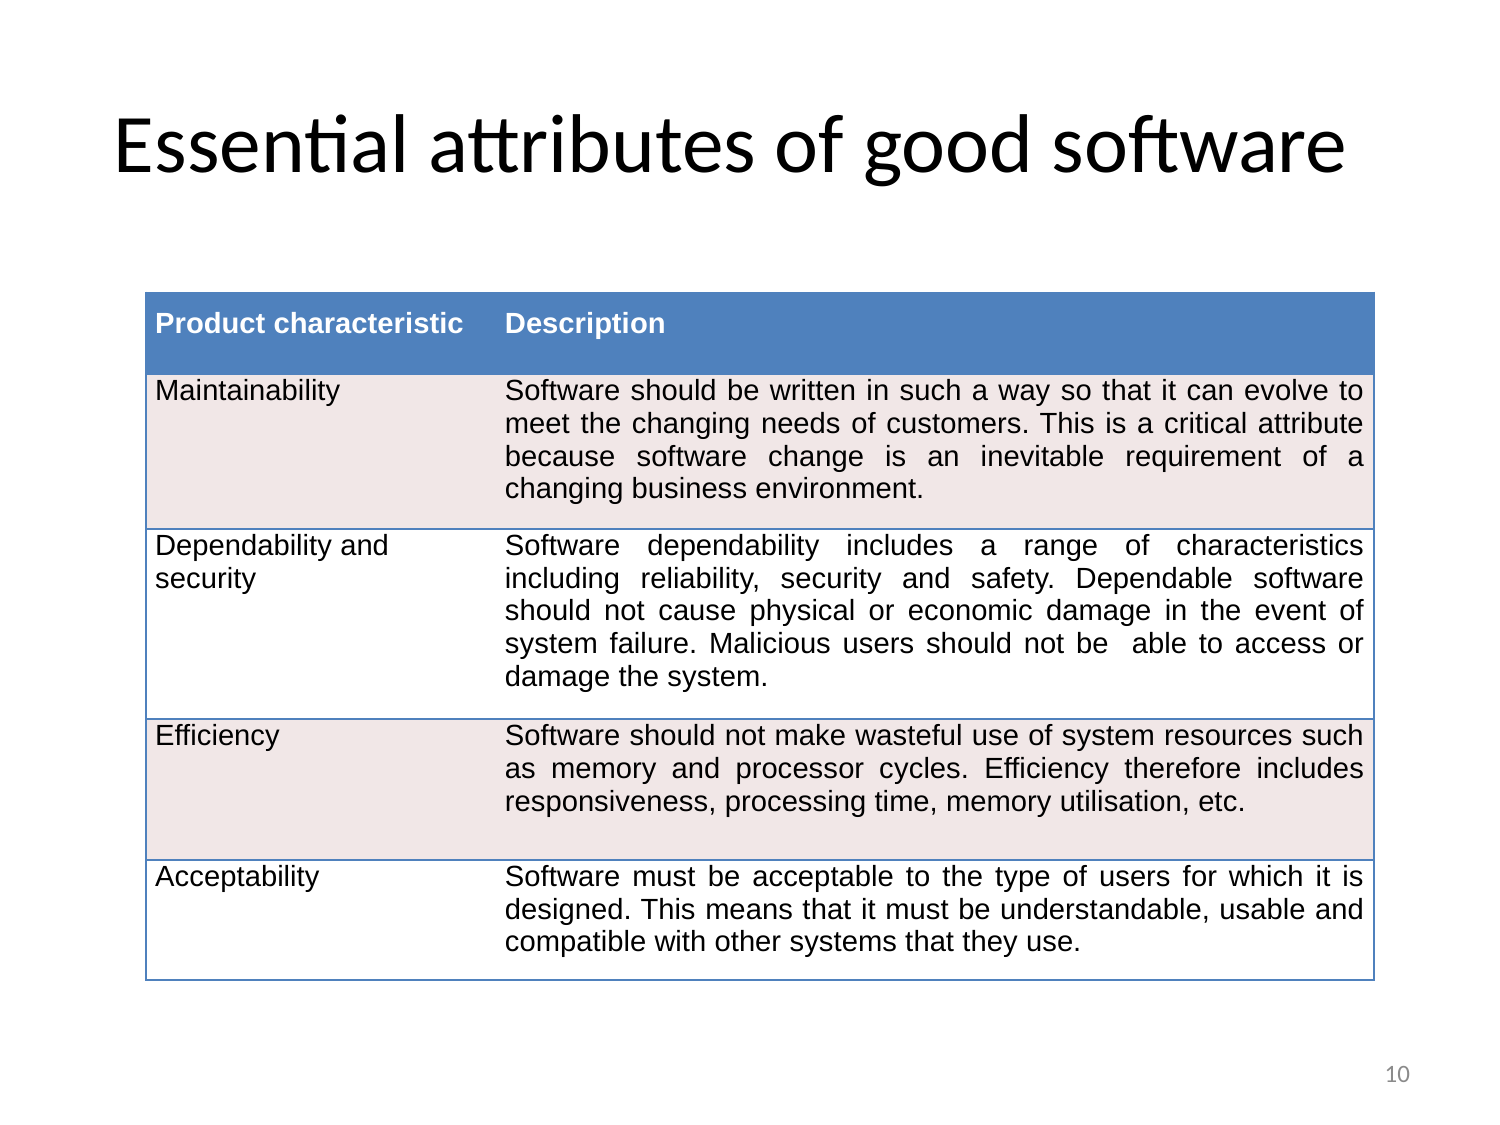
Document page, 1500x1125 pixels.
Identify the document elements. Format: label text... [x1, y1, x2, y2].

table_cell Dependability and security [147, 530, 496, 718]
table_cell Software dependability includes a range of characteristics including reliability, security and safety. Dependable software should not cause physical or economic damage in the event of system failure. Malicious users should not be able to access or damage the system. [496, 530, 1373, 718]
table_cell Maintainability [147, 375, 496, 528]
table_cell Efficiency [147, 720, 496, 859]
table_header Description [496, 293, 1373, 373]
table_cell Software should be written in such a way so that it can evolve to meet the changing needs of customers. This is a critical attribute because software change is an inevitable requirement of a changing business environment. [496, 375, 1373, 528]
table_cell Software must be acceptable to the type of users for which it is designed. This means that it must be understandable, usable and compatible with other systems that they use. [496, 861, 1373, 979]
title Essential attributes of good software [75, 45, 1388, 233]
table_cell Software should not make wasteful use of system resources such as memory and processor cycles. Efficiency therefore includes responsiveness, processing time, memory utilisation, etc. [496, 720, 1373, 859]
table_cell Acceptability [147, 861, 496, 979]
table_header Product characteristic [147, 293, 496, 373]
slide_number 10 [1074, 1042, 1425, 1103]
